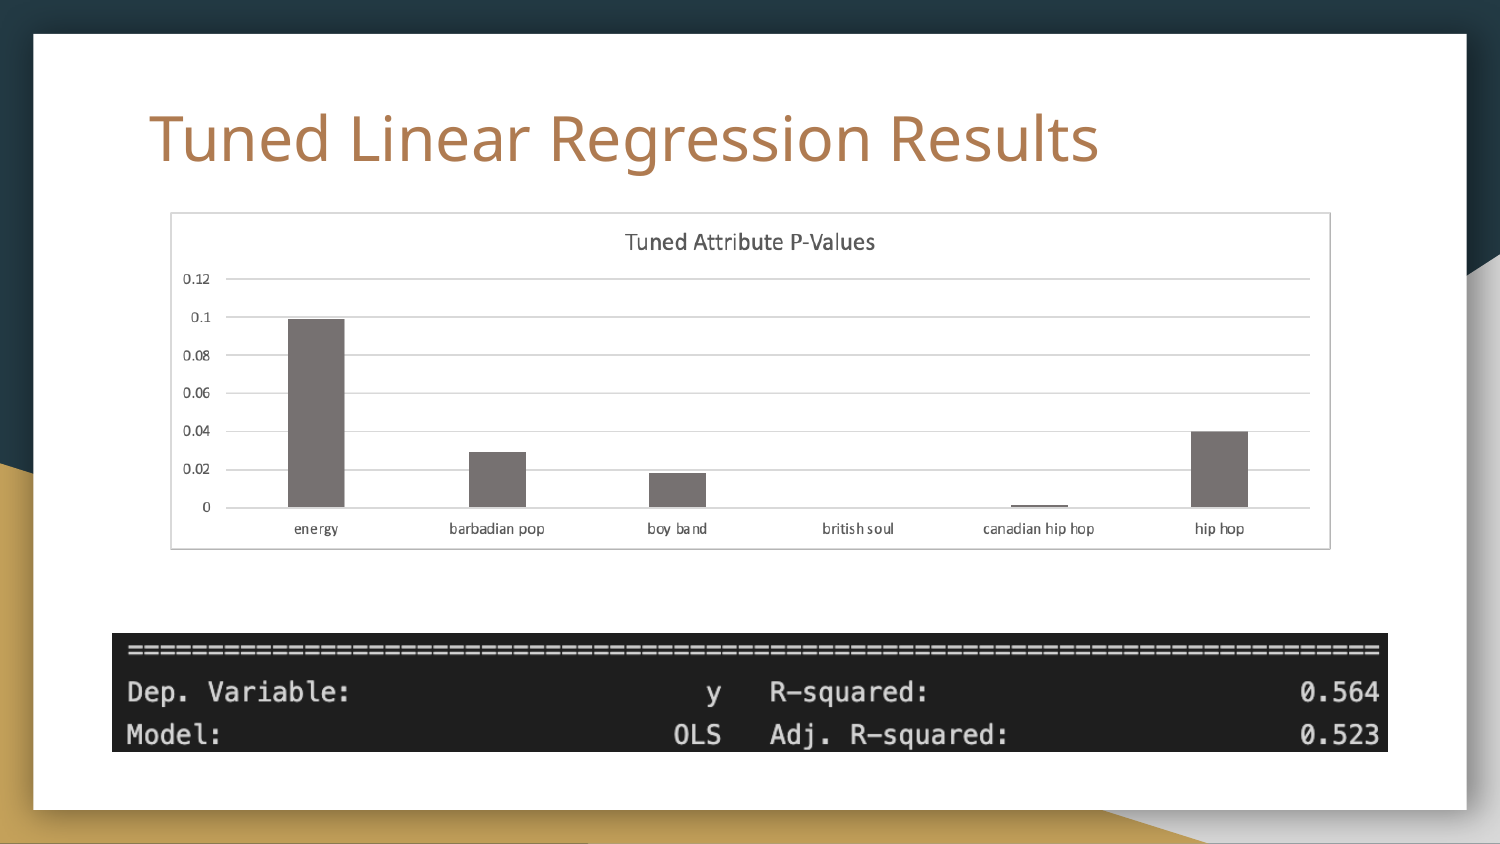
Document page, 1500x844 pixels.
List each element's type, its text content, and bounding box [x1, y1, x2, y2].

picture [112, 633, 1388, 752]
picture [169, 210, 1331, 551]
title Tuned Linear Regression Results [134, 83, 1366, 241]
